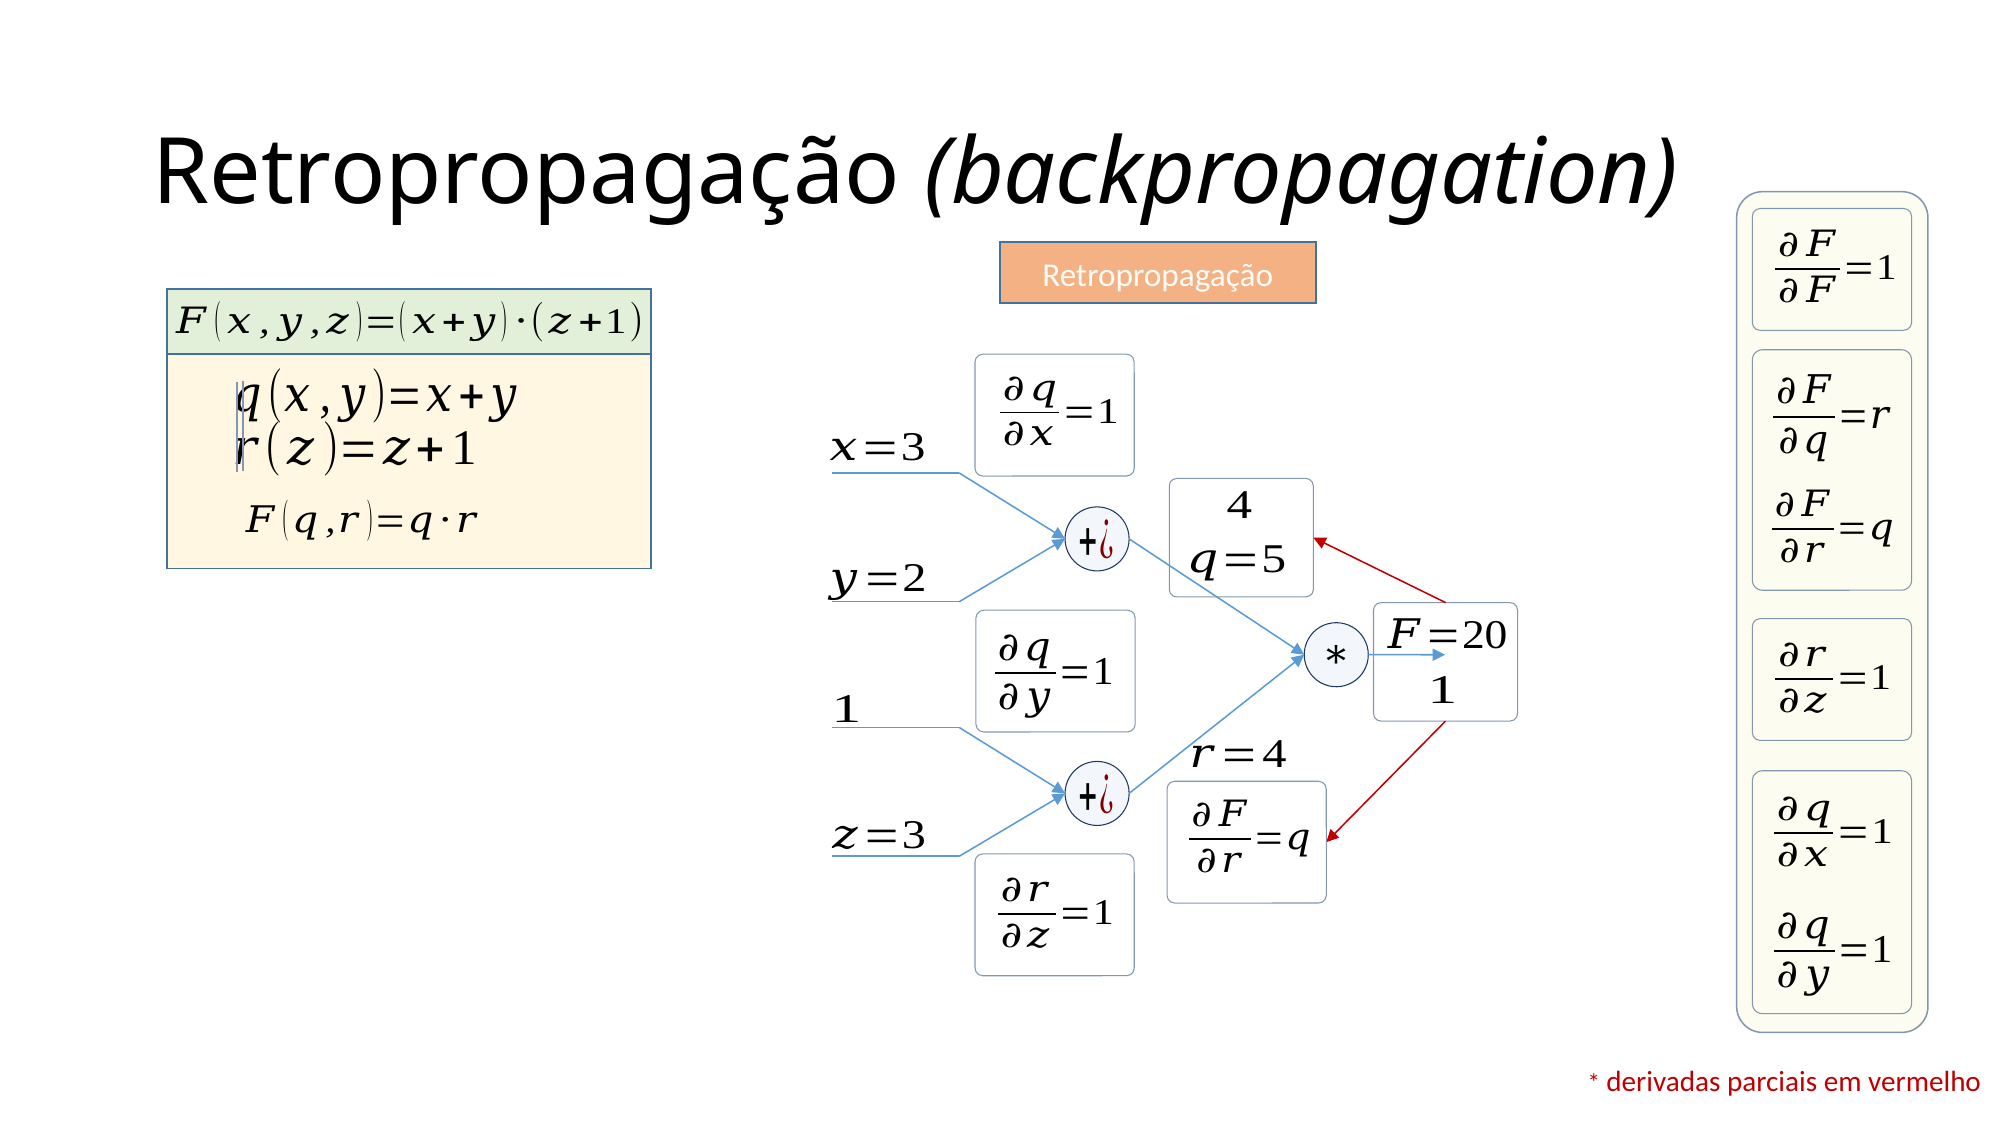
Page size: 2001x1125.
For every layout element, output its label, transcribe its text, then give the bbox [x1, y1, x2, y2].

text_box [974, 354, 1135, 477]
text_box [1129, 654, 1305, 794]
text_box * derivadas parciais em vermelho [1572, 1054, 1997, 1105]
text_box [959, 727, 1066, 793]
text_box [959, 472, 1066, 538]
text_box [974, 853, 1135, 976]
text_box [1305, 622, 1369, 687]
title Retropropagação (backpropagation) [137, 65, 1863, 283]
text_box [1066, 761, 1130, 826]
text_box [1326, 721, 1446, 843]
text_box Retropropagação [999, 241, 1317, 304]
text_box [1372, 601, 1519, 723]
text_box [166, 355, 652, 569]
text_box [959, 793, 1066, 857]
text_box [1129, 538, 1305, 654]
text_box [959, 538, 1066, 602]
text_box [1313, 537, 1446, 603]
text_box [1736, 191, 1928, 1033]
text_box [1167, 781, 1327, 904]
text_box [975, 610, 1136, 732]
text_box [1168, 477, 1315, 598]
text_box [166, 288, 652, 355]
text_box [1066, 506, 1130, 571]
